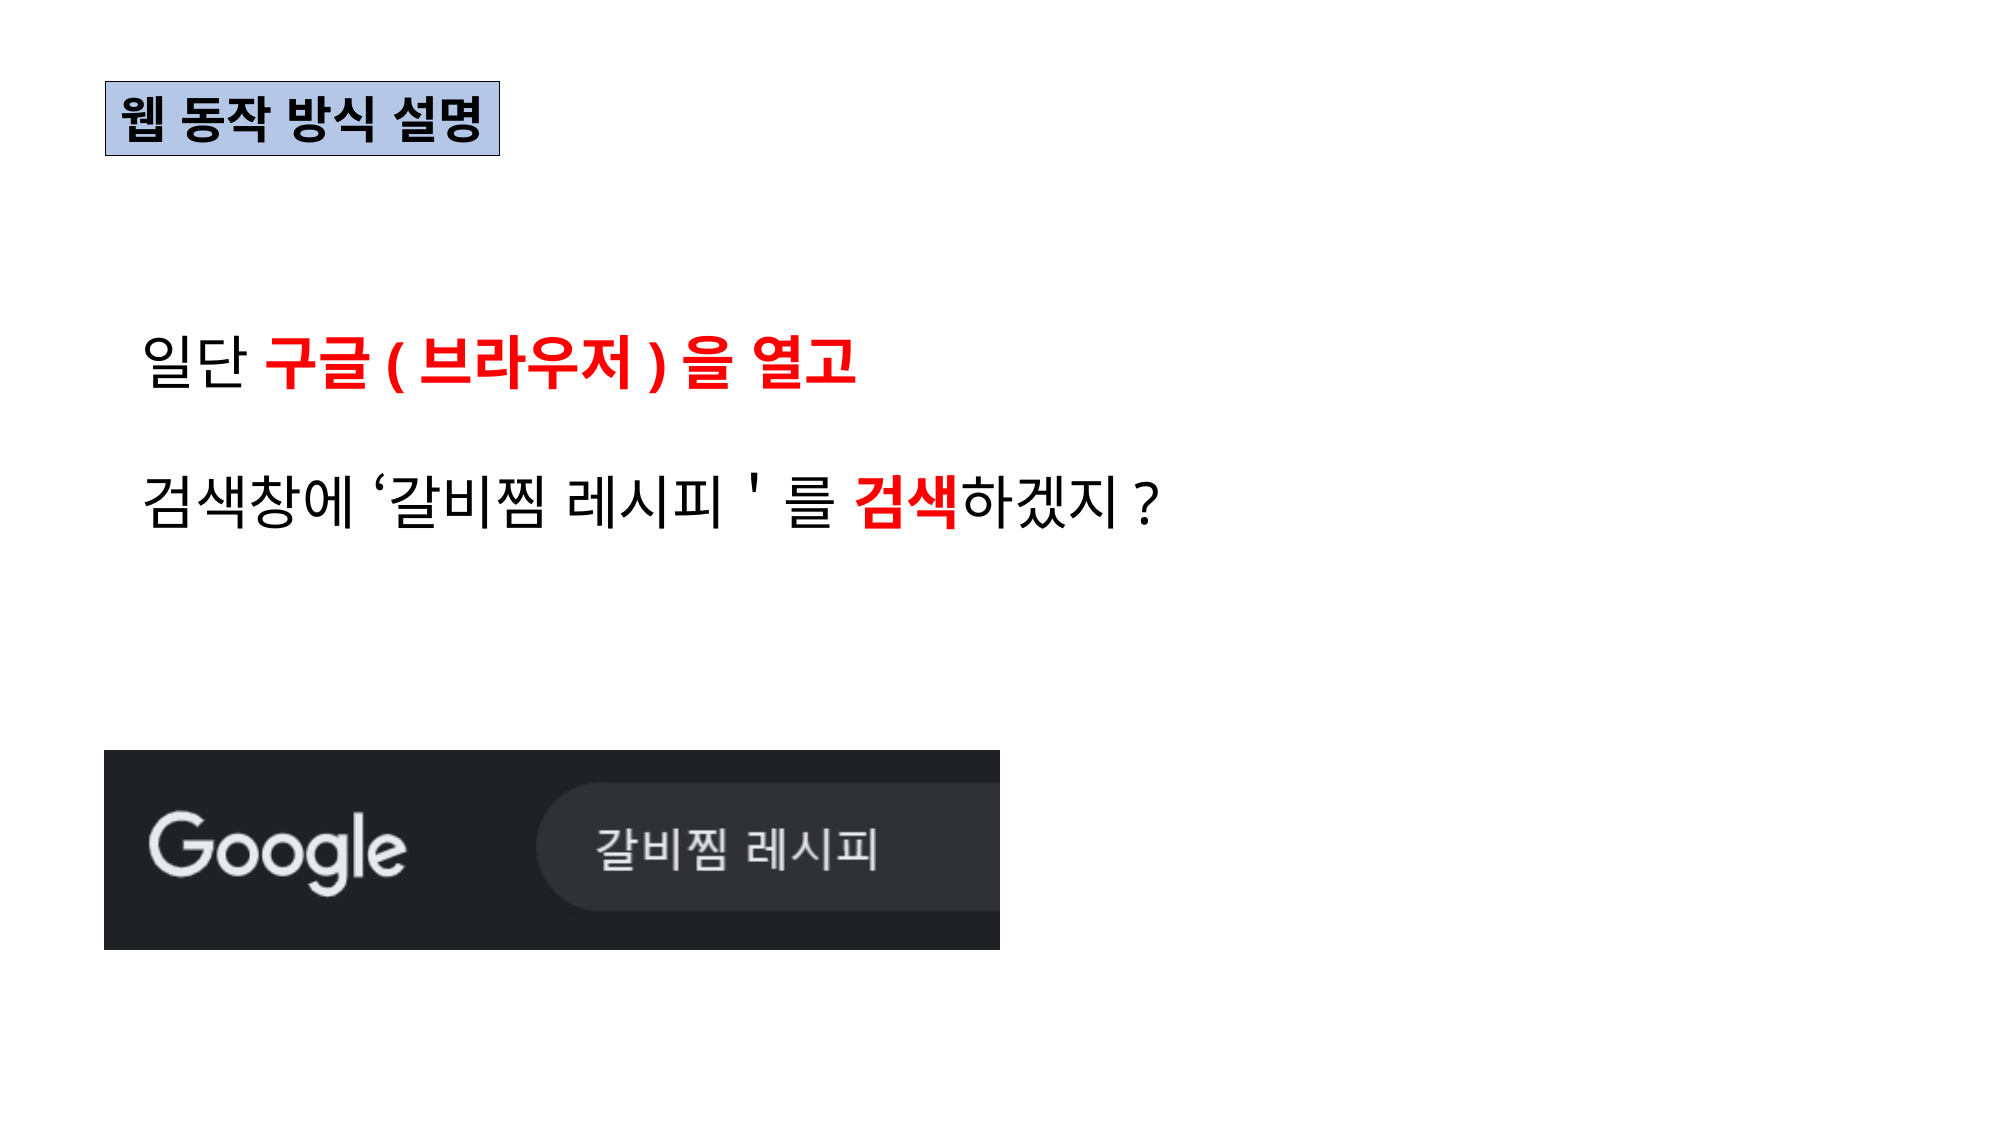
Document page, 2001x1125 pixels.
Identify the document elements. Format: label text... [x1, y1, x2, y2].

text_box 일단 구글(브라우저)을 열고 검색창에 ‘갈비찜 레시피＇를 검색하겠지? [127, 318, 1176, 544]
picture [104, 750, 1000, 950]
text_box 웹 동작 방식 설명 [105, 81, 500, 156]
